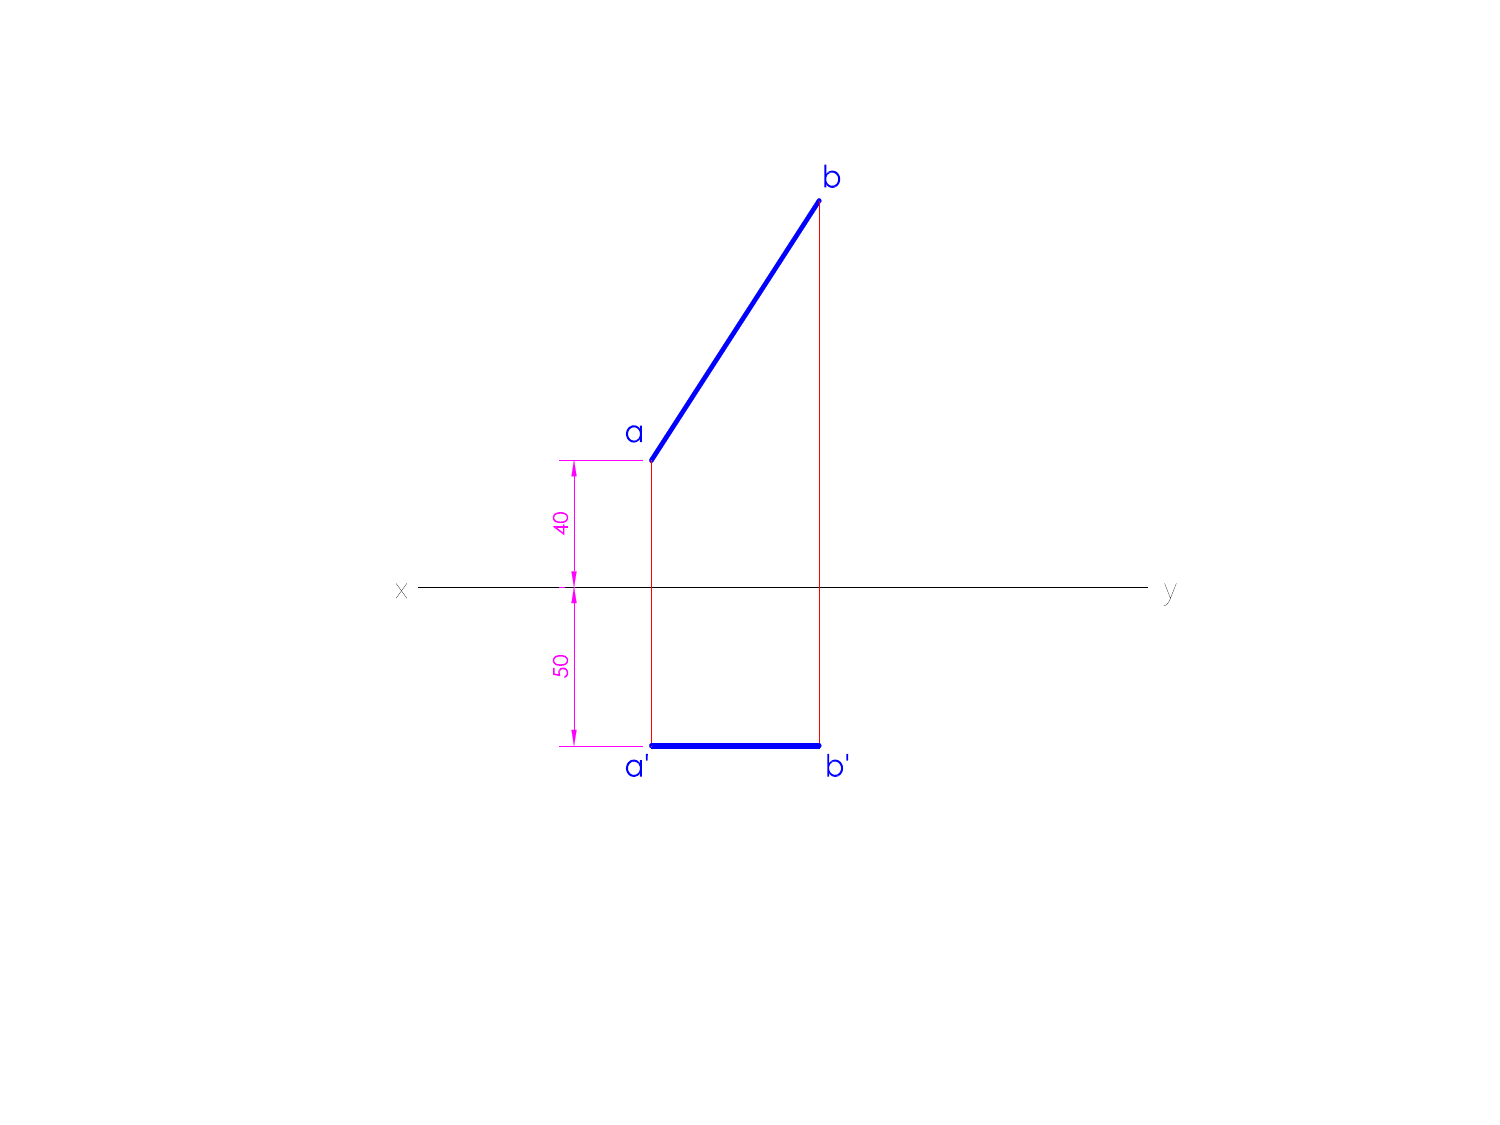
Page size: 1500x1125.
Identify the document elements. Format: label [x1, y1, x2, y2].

text_box [26, 141, 1474, 984]
